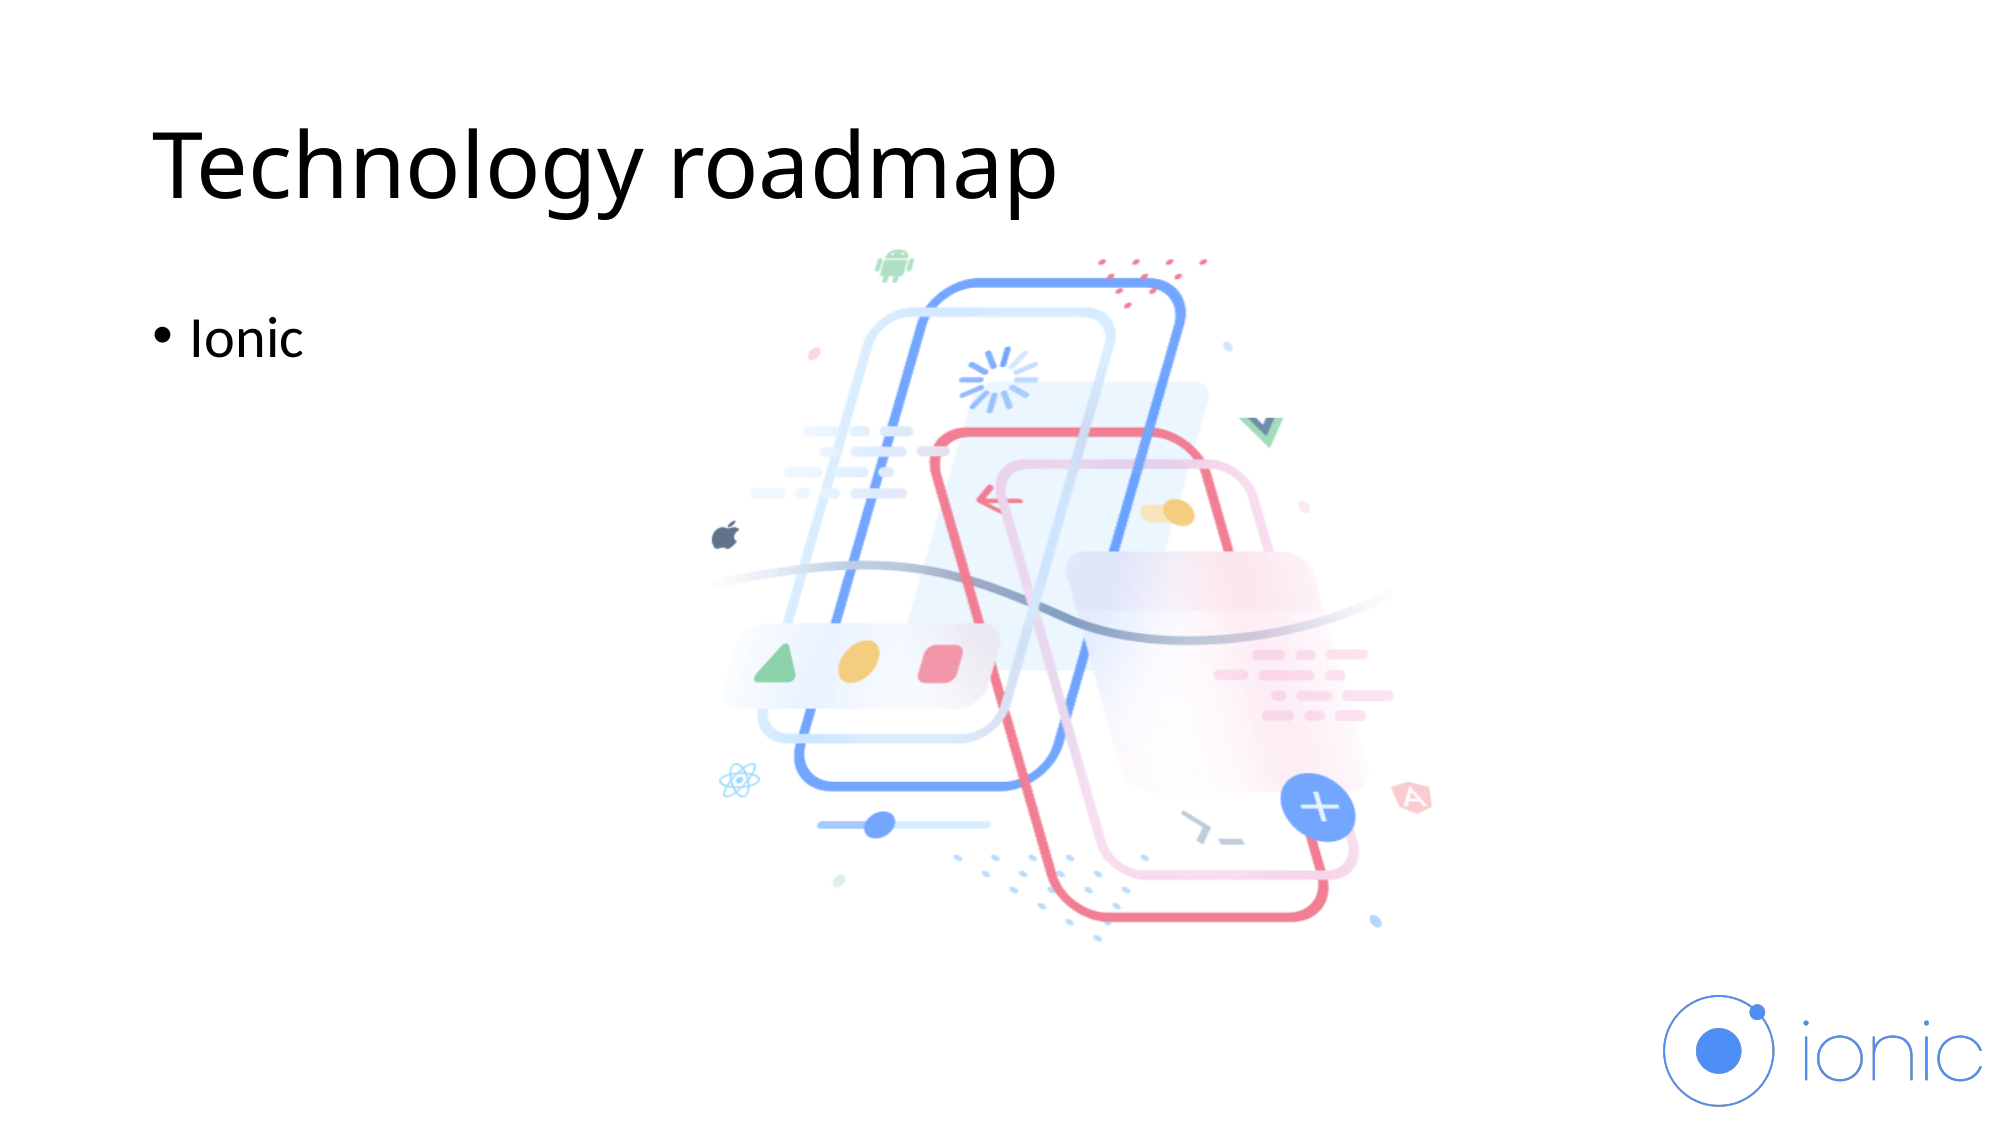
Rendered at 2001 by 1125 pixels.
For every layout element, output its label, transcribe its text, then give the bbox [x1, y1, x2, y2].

text_box Ionic [137, 299, 1863, 1014]
title Technology roadmap [137, 59, 1863, 278]
picture [638, 184, 1507, 996]
picture [1663, 995, 1982, 1107]
